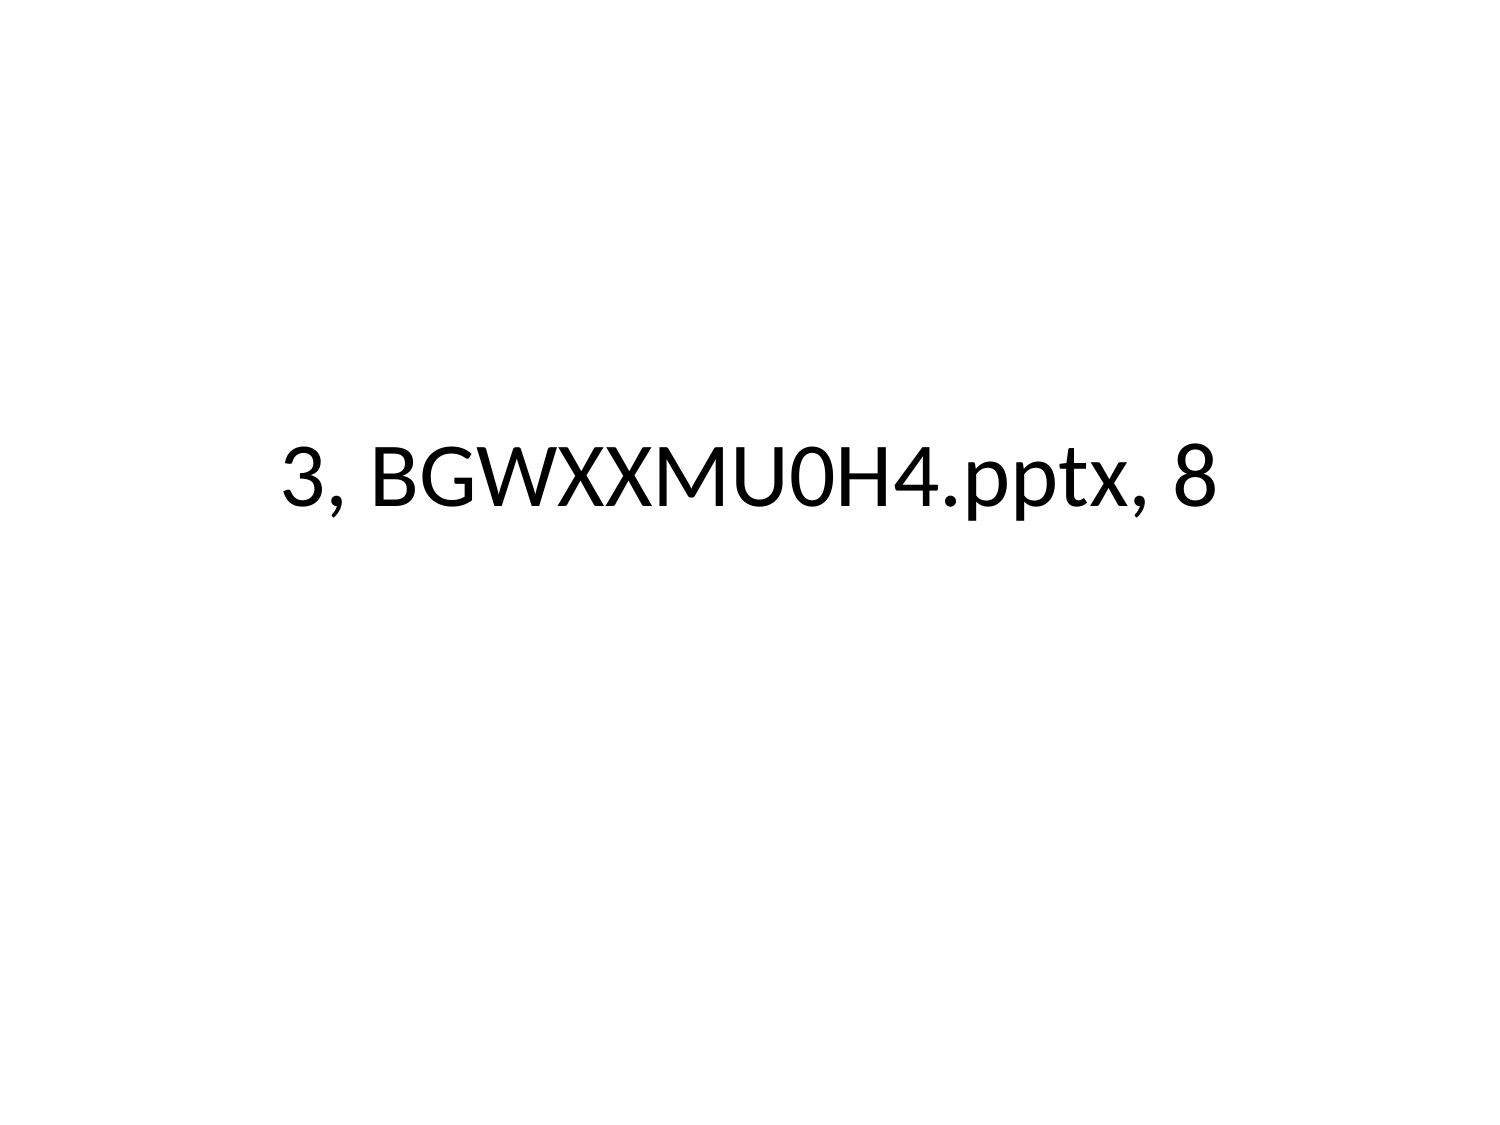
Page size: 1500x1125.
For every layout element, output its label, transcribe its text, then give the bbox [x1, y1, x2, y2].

title 3, BGWXXMU0H4.pptx, 8 [112, 349, 1388, 591]
